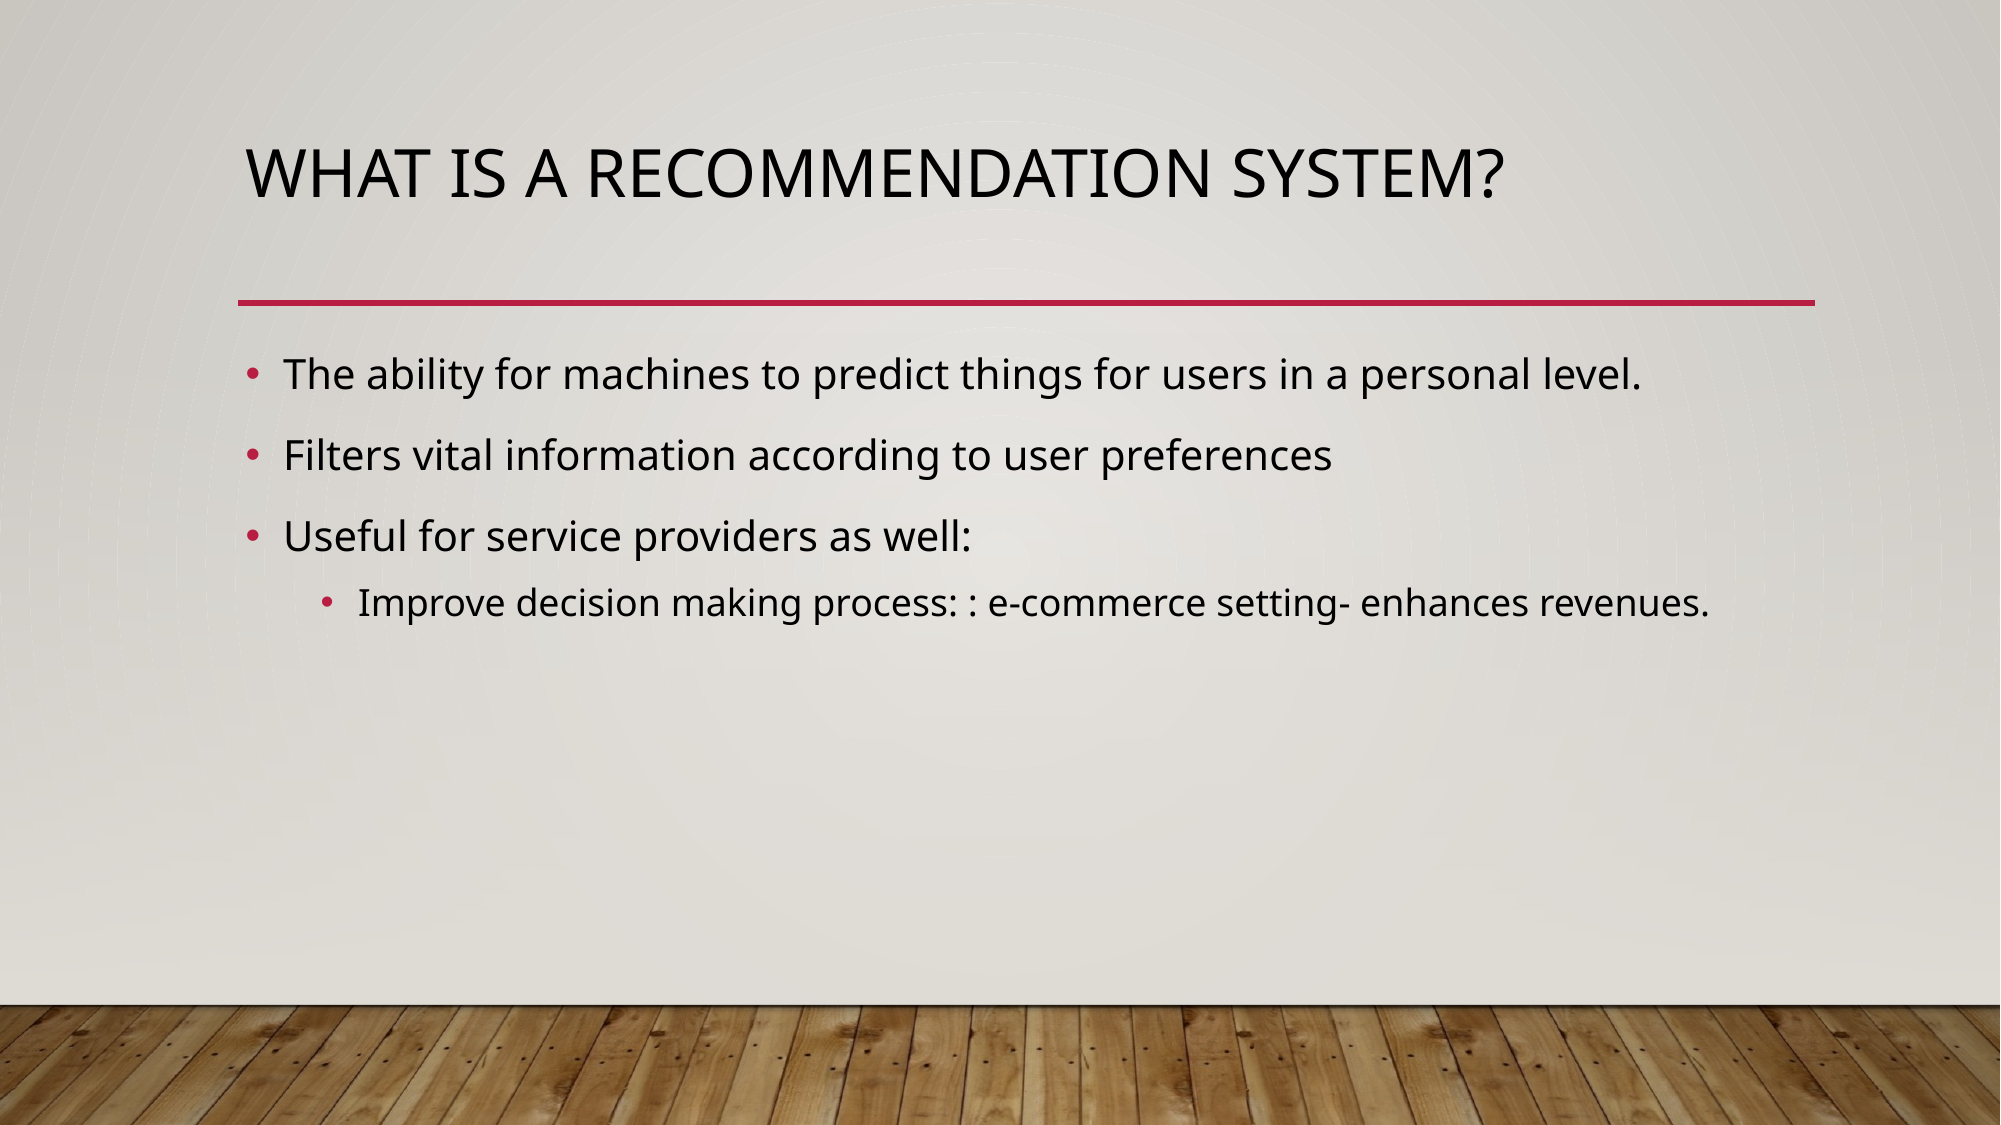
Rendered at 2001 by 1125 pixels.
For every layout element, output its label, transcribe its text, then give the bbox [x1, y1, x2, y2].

list The ability for machines to predict things for users in a personal level. Filters vital information according to user preferences Useful for service providers as well: Improve decision making process: : e-commerce setting- enhances revenues. [237, 330, 1814, 898]
title What is a recommendation System? [237, 131, 1814, 305]
picture [0, 1005, 2000, 1125]
